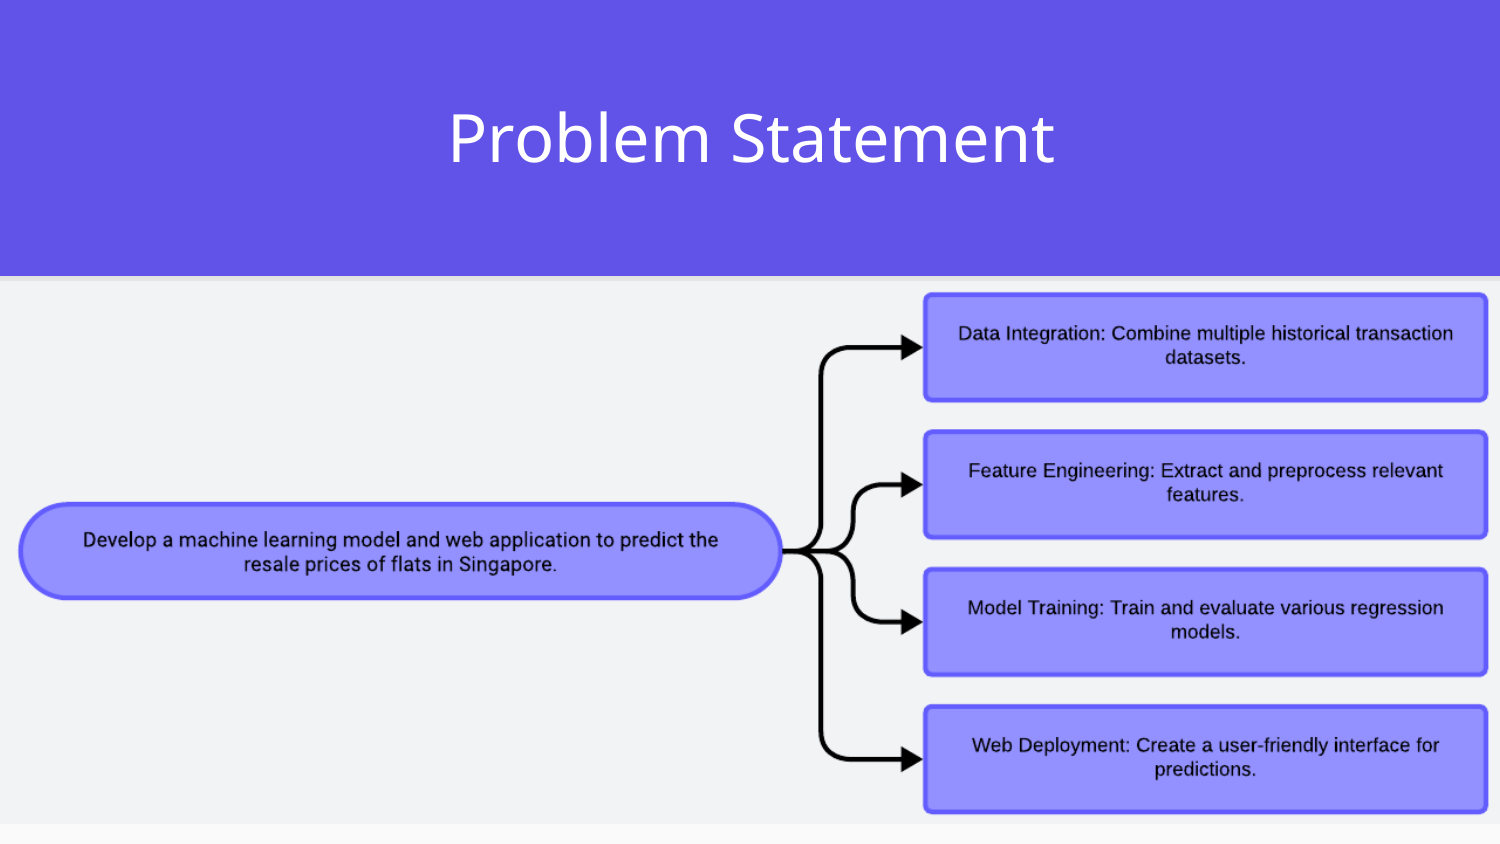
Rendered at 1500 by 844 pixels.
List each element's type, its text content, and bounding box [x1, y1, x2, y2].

picture [0, 280, 1500, 825]
title Problem Statement [77, 71, 1427, 198]
